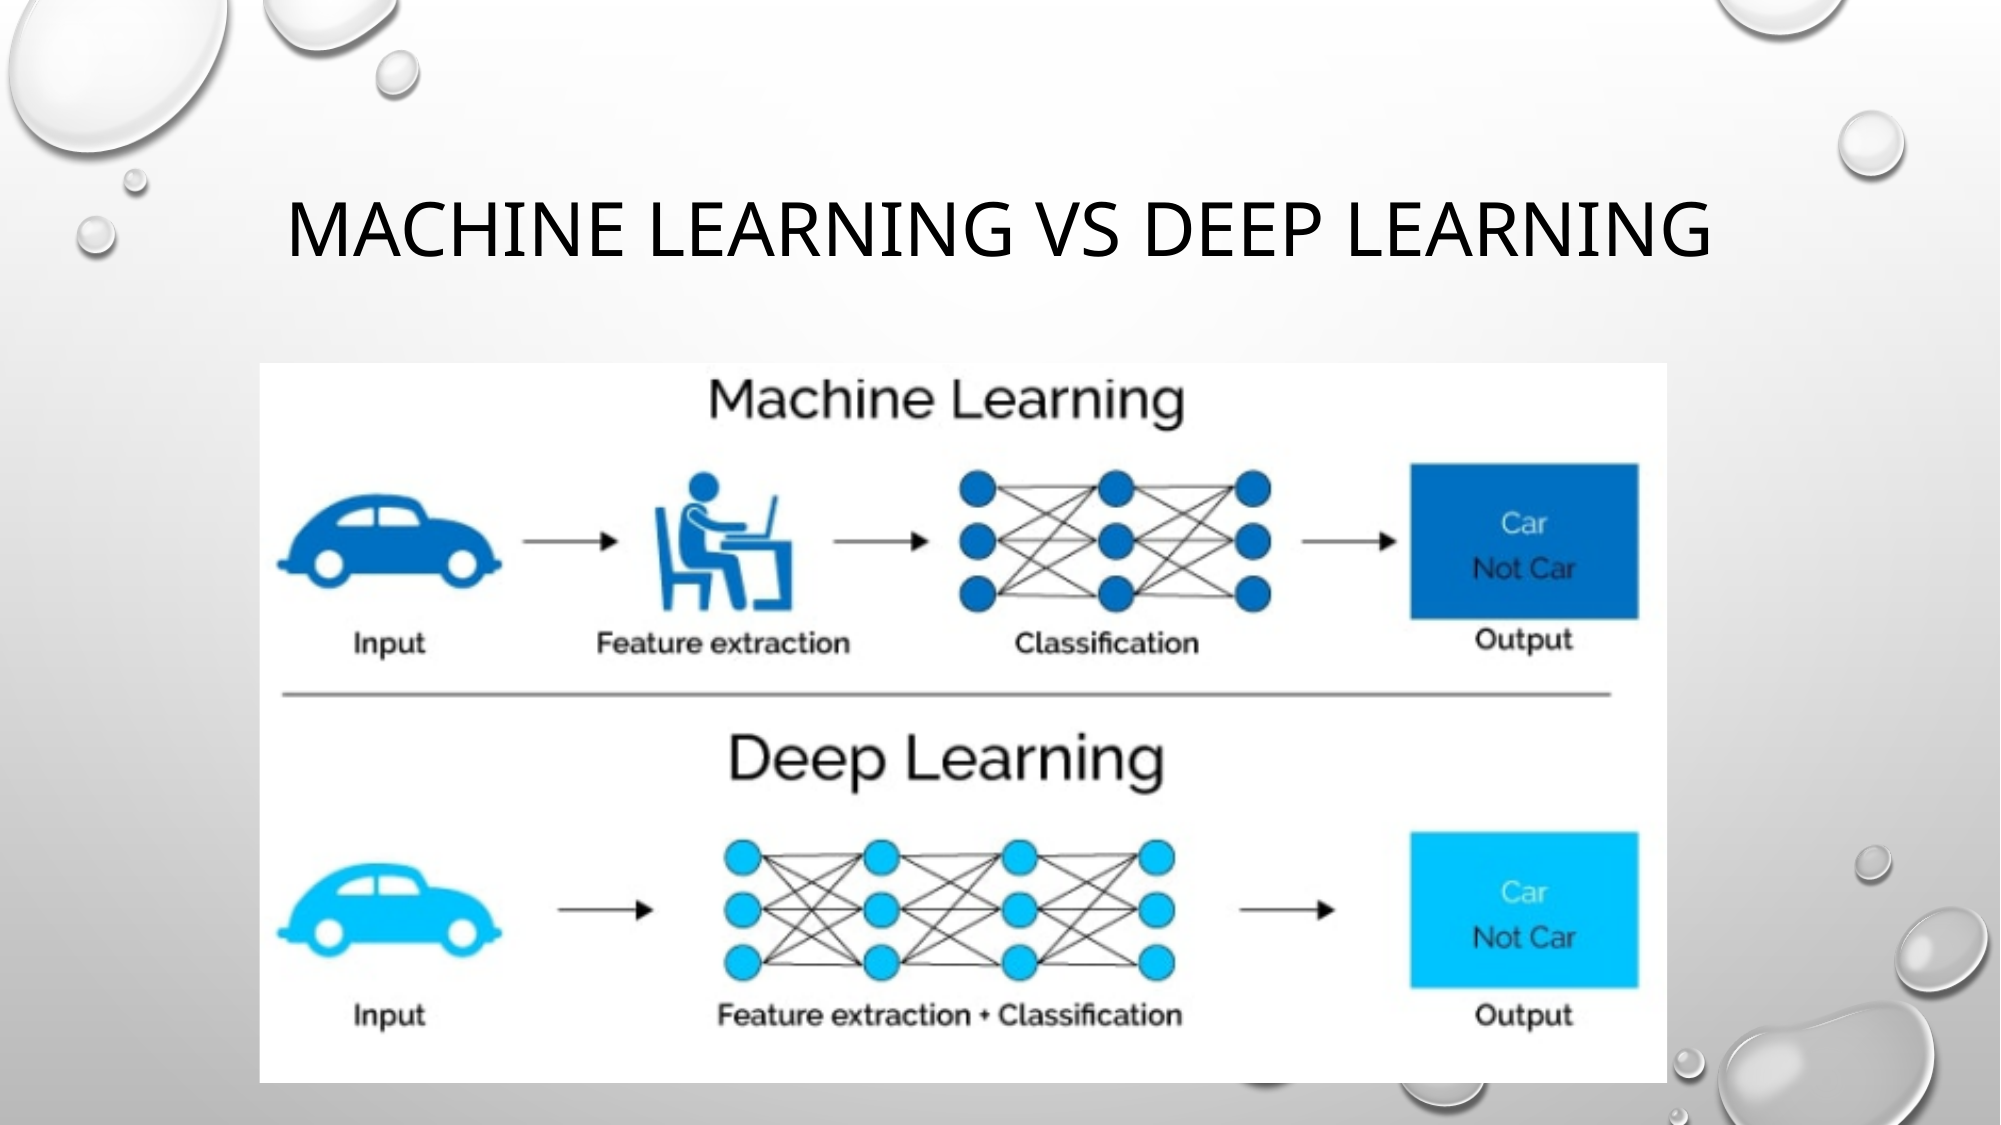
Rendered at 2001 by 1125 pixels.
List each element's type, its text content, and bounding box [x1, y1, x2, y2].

picture [0, 0, 2000, 1125]
title Machine Learning VS Deep Learning [149, 101, 1851, 364]
